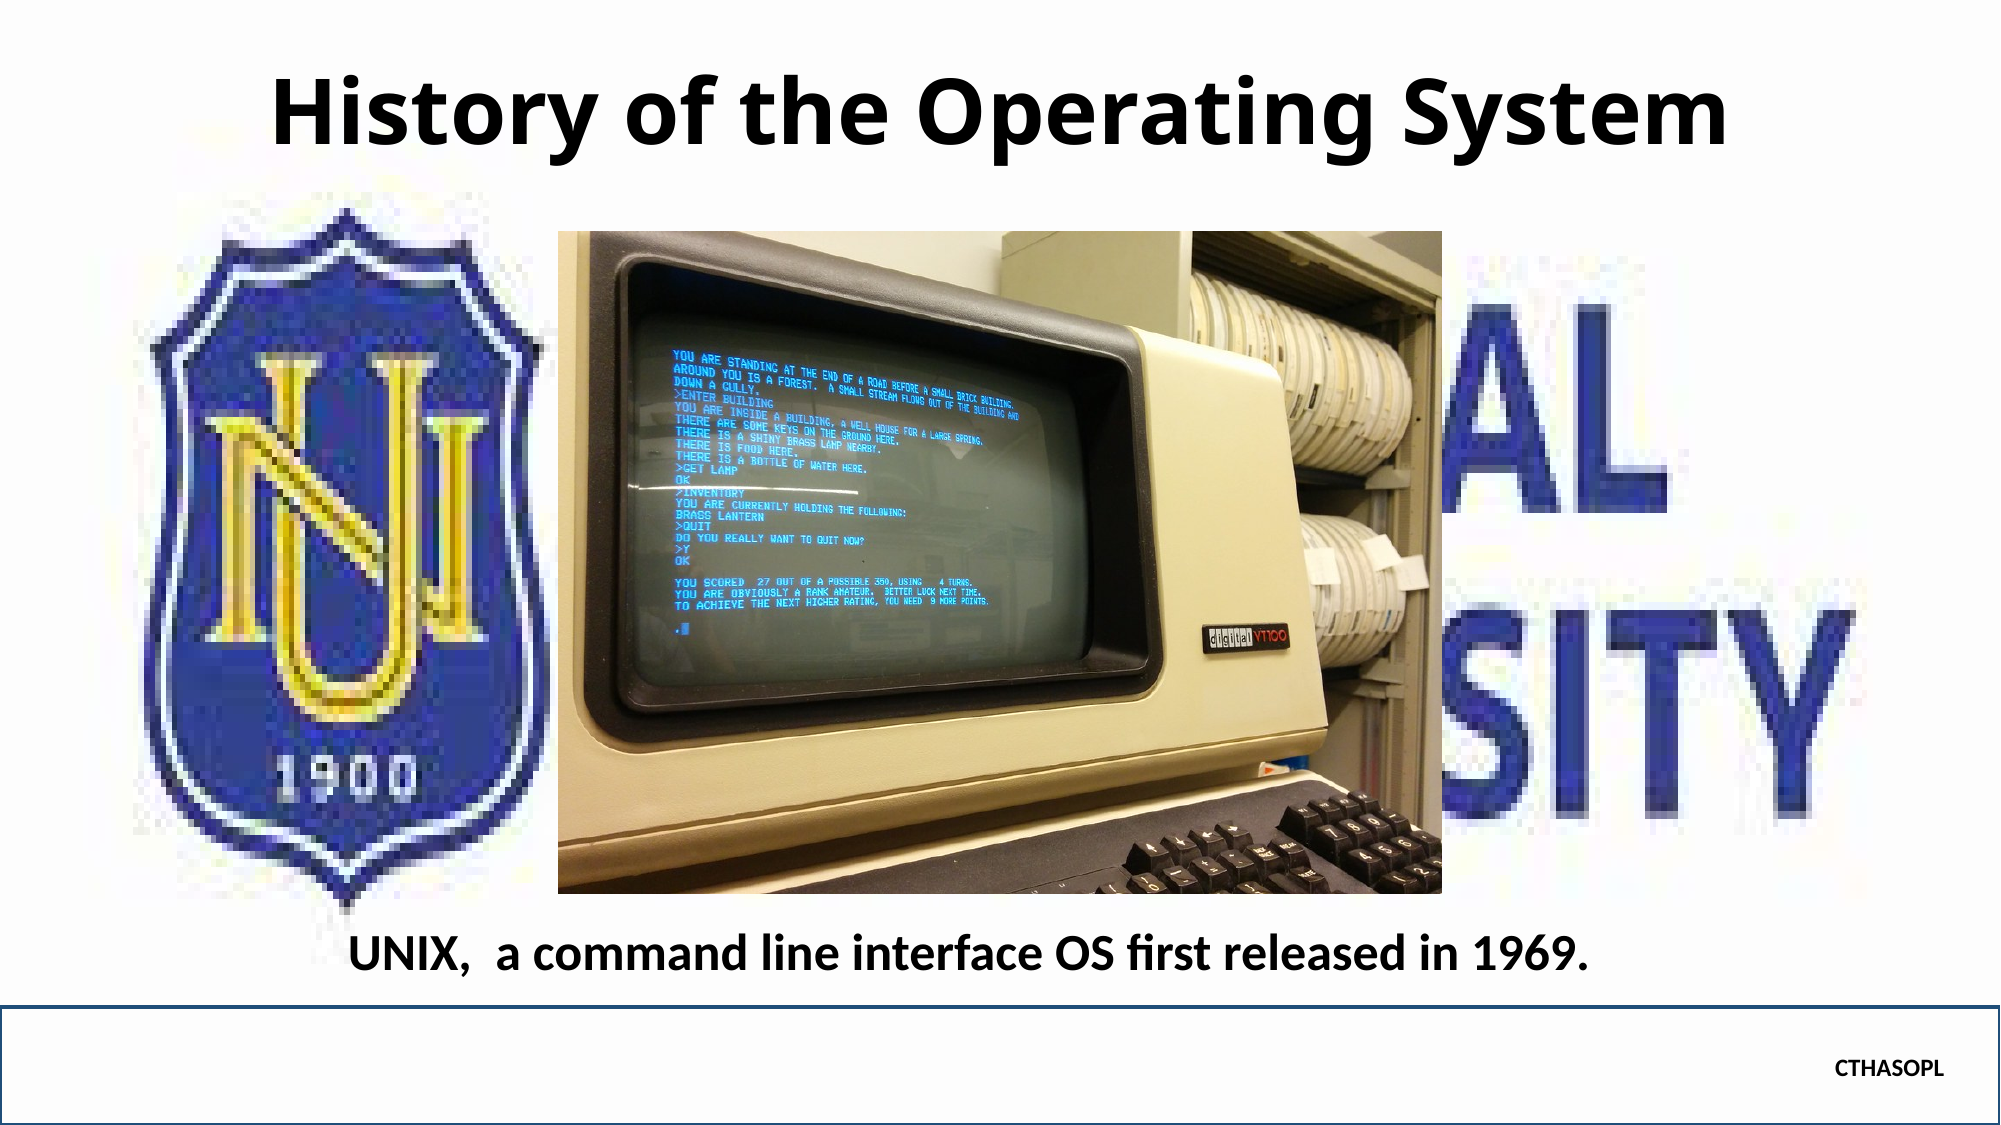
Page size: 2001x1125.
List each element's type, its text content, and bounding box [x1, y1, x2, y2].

picture [0, 0, 2000, 1007]
footer CTHASOPL [0, 1007, 2000, 1125]
text_box UNIX, a command line interface OS first released in 1969. [333, 911, 1673, 989]
title History of the Operating System [249, 31, 1750, 172]
